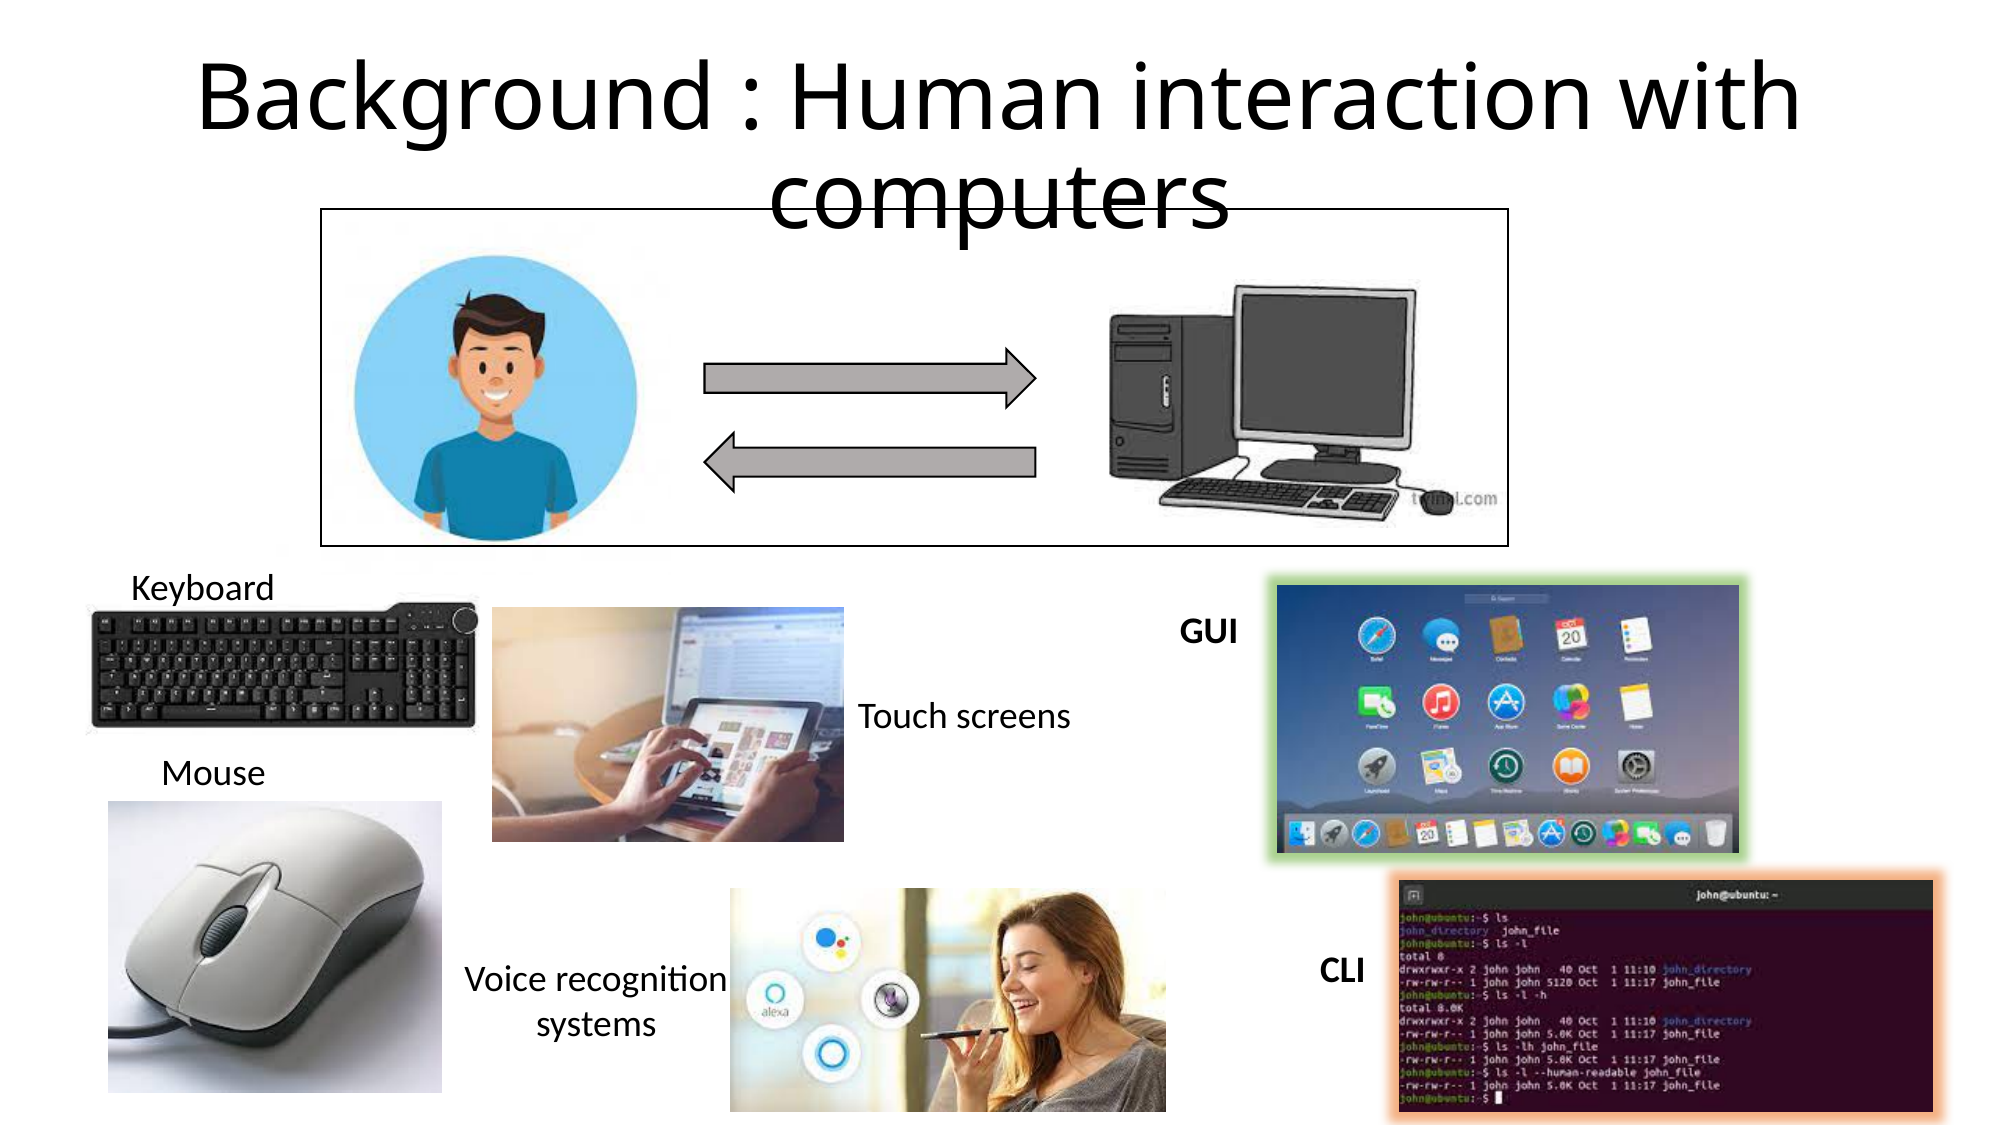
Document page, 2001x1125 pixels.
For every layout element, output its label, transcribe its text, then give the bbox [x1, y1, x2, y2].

text_box [320, 208, 1509, 533]
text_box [74, 533, 493, 801]
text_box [108, 740, 442, 1093]
title Background : Human interaction with computers [43, 40, 1957, 258]
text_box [1164, 585, 1739, 853]
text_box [492, 607, 1088, 842]
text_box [447, 887, 1166, 1112]
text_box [1304, 880, 1933, 1112]
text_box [321, 222, 1530, 575]
